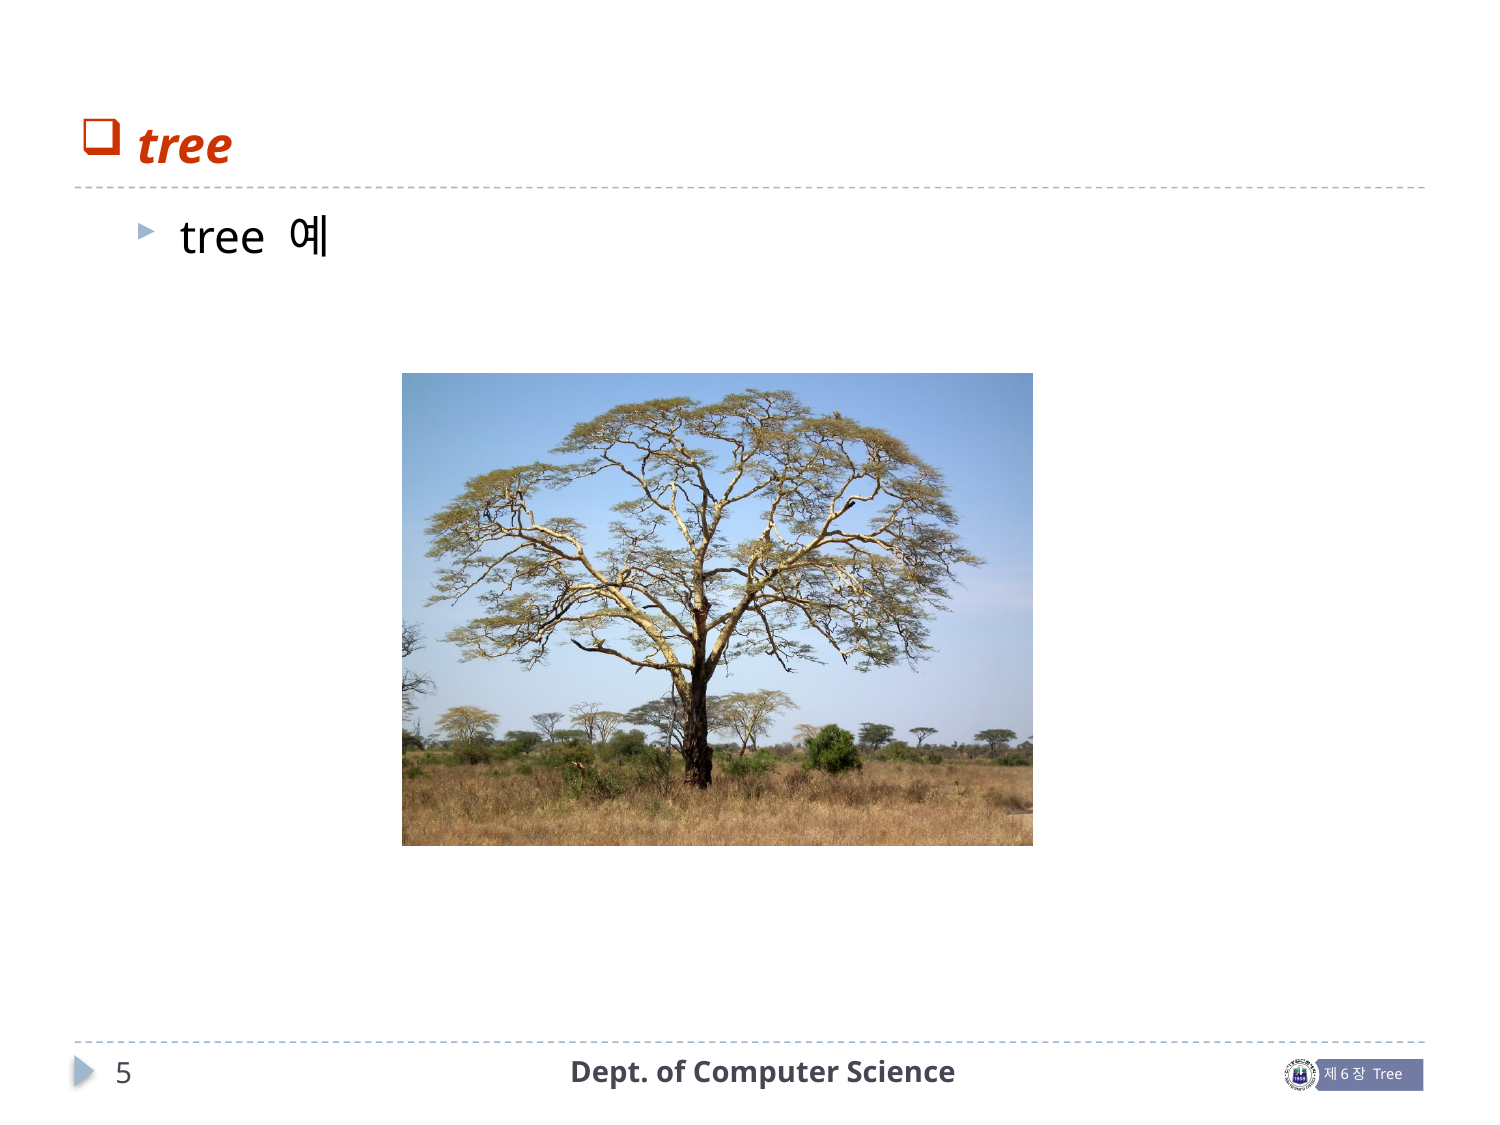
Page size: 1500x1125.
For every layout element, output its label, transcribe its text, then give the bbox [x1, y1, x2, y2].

text_box tree [64, 113, 1415, 183]
list tree 예 [75, 200, 1425, 1010]
slide_number 5 [100, 1042, 426, 1103]
picture [1285, 1059, 1316, 1090]
picture [401, 373, 1033, 847]
footer Dept. of Computer Science [475, 1042, 1051, 1103]
